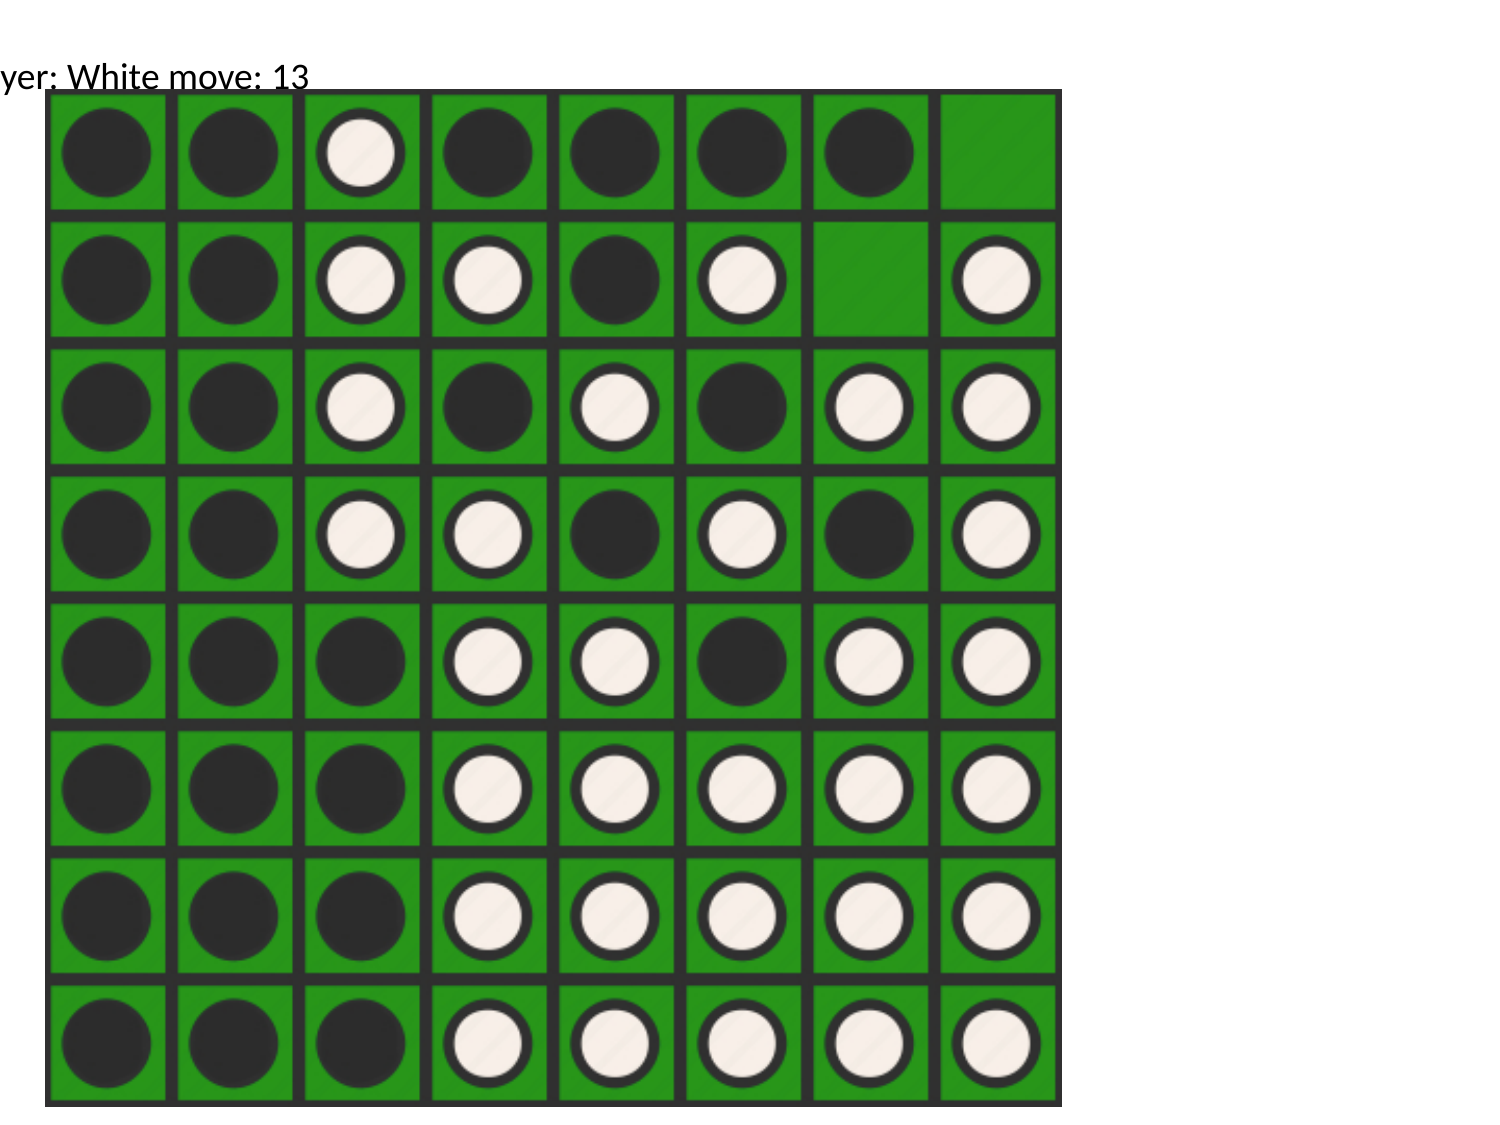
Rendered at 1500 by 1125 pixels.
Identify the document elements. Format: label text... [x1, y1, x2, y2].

picture [44, 89, 1062, 1107]
text_box turn: 58 player: White move: 13 [0, 44, 325, 105]
